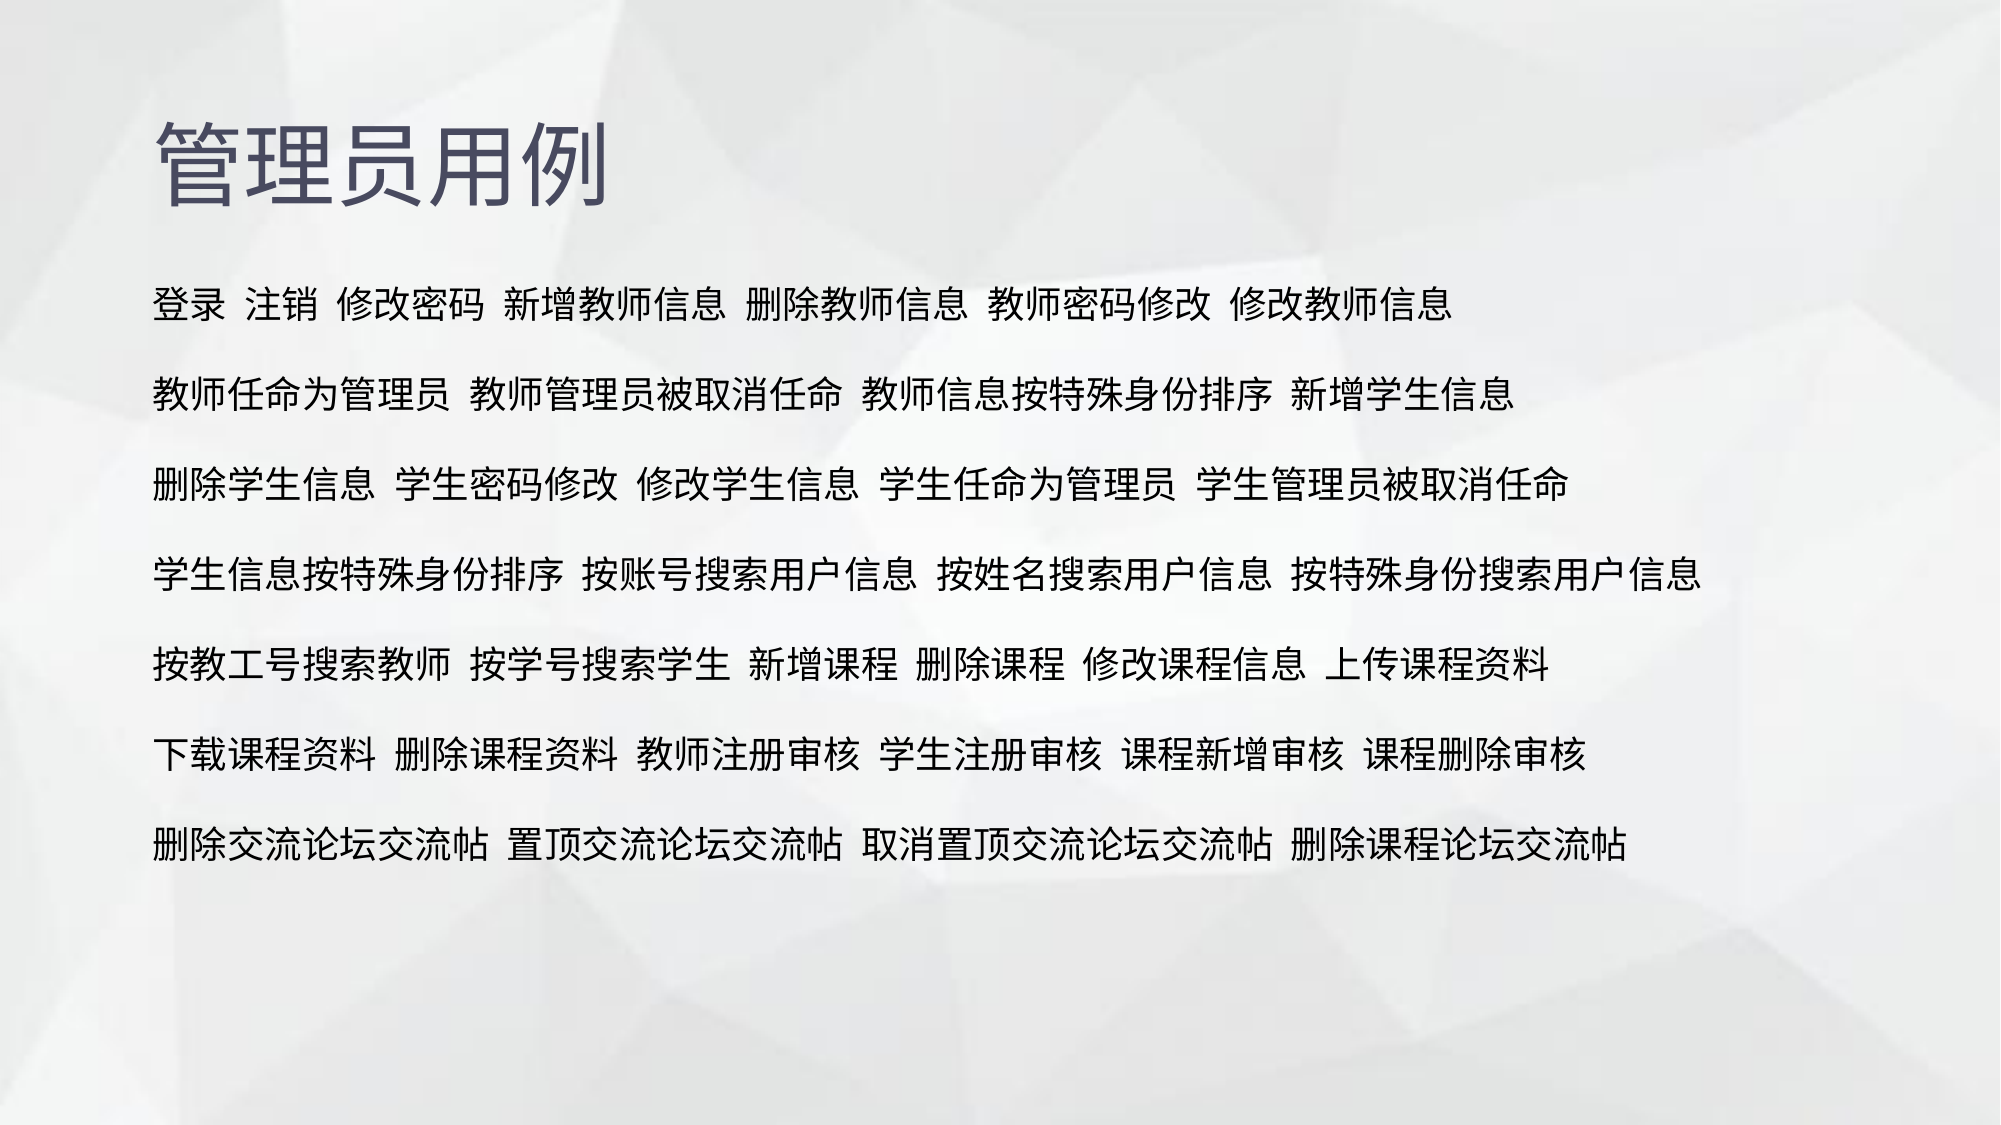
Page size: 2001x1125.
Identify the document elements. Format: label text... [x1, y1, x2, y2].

text_box 登录 注销 修改密码 新增教师信息 删除教师信息 教师密码修改 修改教师信息 教师任命为管理员 教师管理员被取消任命 教师信息按特殊身份排序 新增学生信息 删除学生信息 学生密码修改 修改学生信息 学生任命为管理员 学生管理员被取消任命 学生信息按特殊身份排序 按账号搜索用户信息 按姓名搜索用户信息 按特殊身份搜索用户信息 按教工号搜索教师 按学号搜索学生 新增课程 删除课程 修改课程信息 上传课程资料 下载课程资料 删除课程资料 教师注册审核 学生注册审核 课程新增审核 课程删除审核 删除交流论坛交流帖 置顶交流论坛交流帖 取消置顶交流论坛交流帖 删除课程论坛交流帖 [137, 273, 1798, 874]
picture [0, 0, 2001, 1125]
text_box 管理员用例 [137, 60, 1863, 279]
